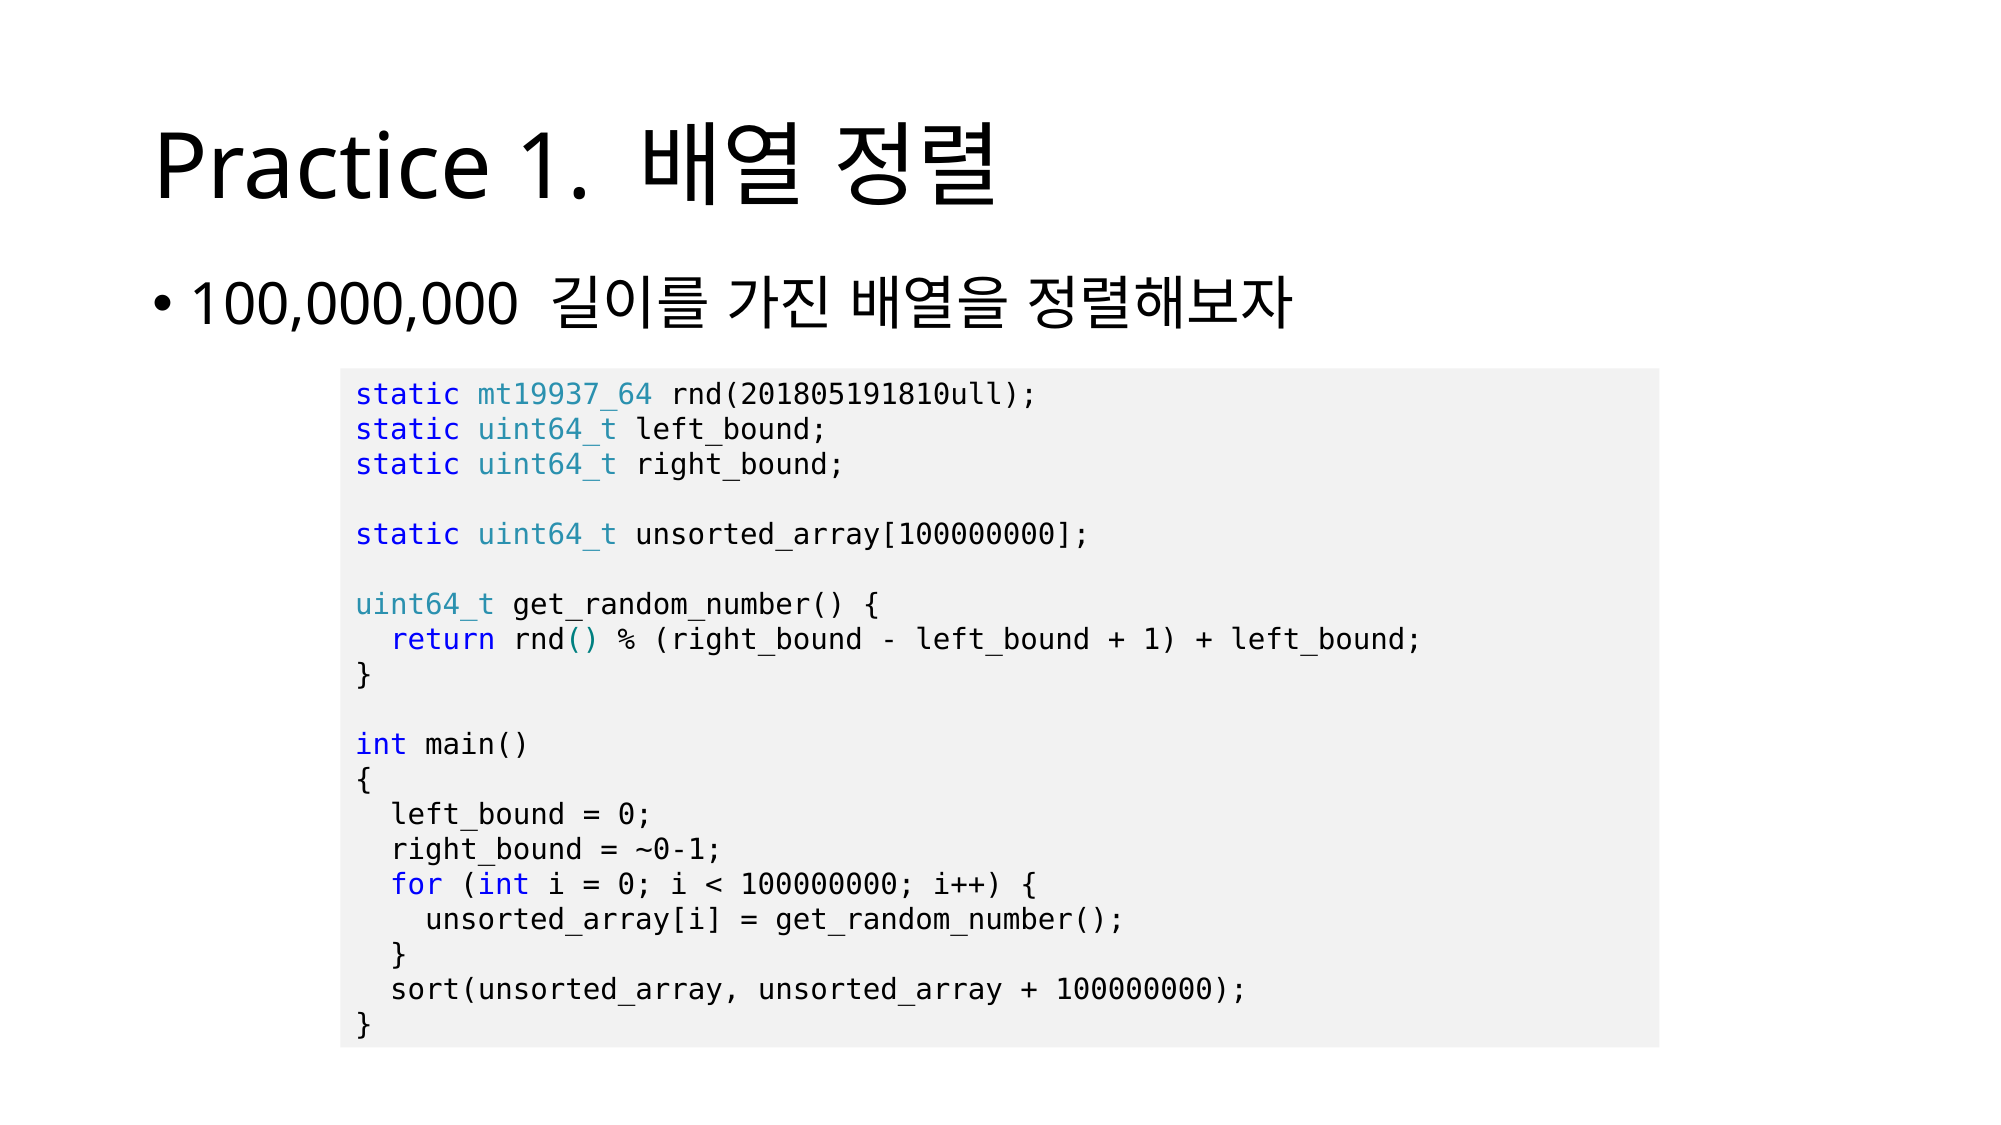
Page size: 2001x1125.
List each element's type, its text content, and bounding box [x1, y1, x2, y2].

list 100,000,000 길이를 가진 배열을 정렬해보자 [137, 266, 1863, 981]
title Practice 1. 배열 정렬 [137, 59, 1863, 266]
text_box static mt19937_64 rnd(201805191810ull); static uint64_t left_bound; static uint64_t right_bound; static uint64_t unsorted_array[100000000]; uint64_t get_random_number() { return rnd() % (right_bound - left_bound + 1) + left_bound; } int main() { left_bound = 0; right_bound = ~0-1; for (int i = 0; i < 100000000; i++) { unsorted_array[i] = get_random_number(); } sort(unsorted_array, unsorted_array + 100000000); } [340, 368, 1660, 1048]
